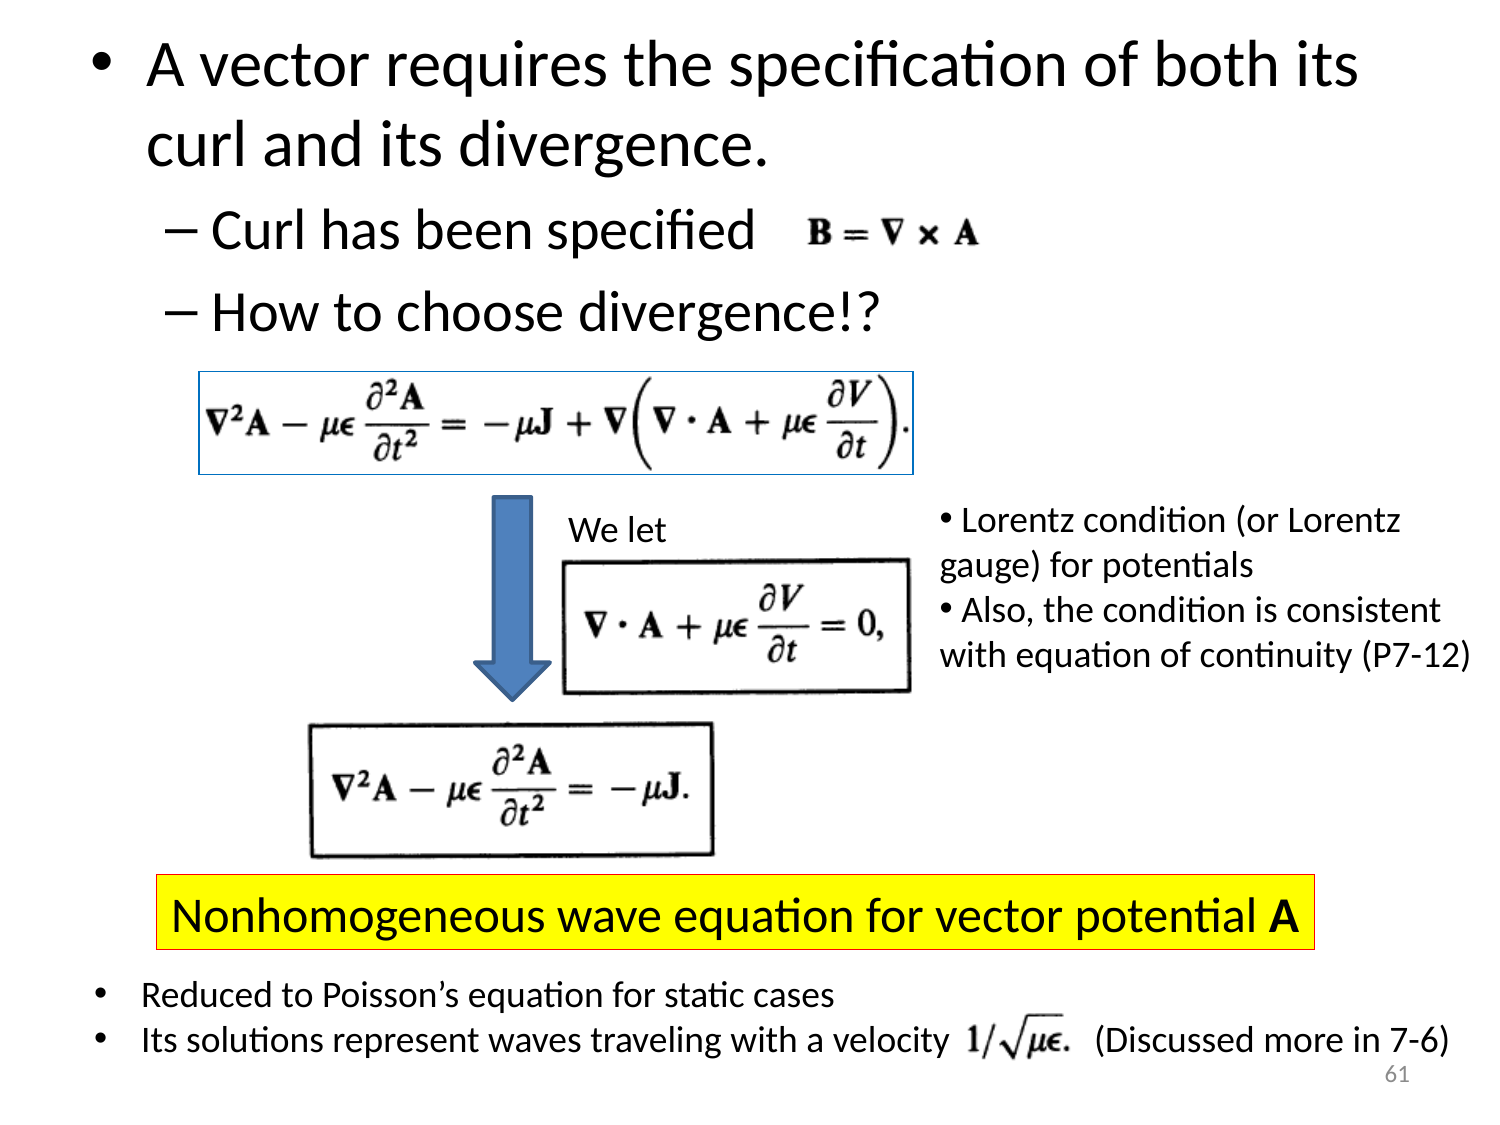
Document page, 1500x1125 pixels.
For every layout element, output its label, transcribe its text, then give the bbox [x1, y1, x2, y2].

text_box We let [553, 497, 682, 557]
text_box Reduced to Poisson’s equation for static cases Its solutions represent waves traveling with a velocity (Discussed more in 7-6) [79, 962, 1467, 1068]
picture [798, 208, 988, 259]
slide_number 61 [1074, 1042, 1425, 1103]
text_box [472, 495, 552, 703]
text_box Lorentz condition (or Lorentz gauge) for potentials Also, the condition is consistent with equation of continuity (P7-12) [924, 487, 1500, 683]
picture [962, 1012, 1076, 1065]
picture [559, 557, 918, 701]
text_box Nonhomogeneous wave equation for vector potential A [156, 874, 1315, 950]
list A vector requires the specification of both its curl and its divergence. Curl has been specified How to choose divergence!? [75, 12, 1425, 755]
picture [199, 371, 913, 474]
picture [299, 719, 721, 863]
